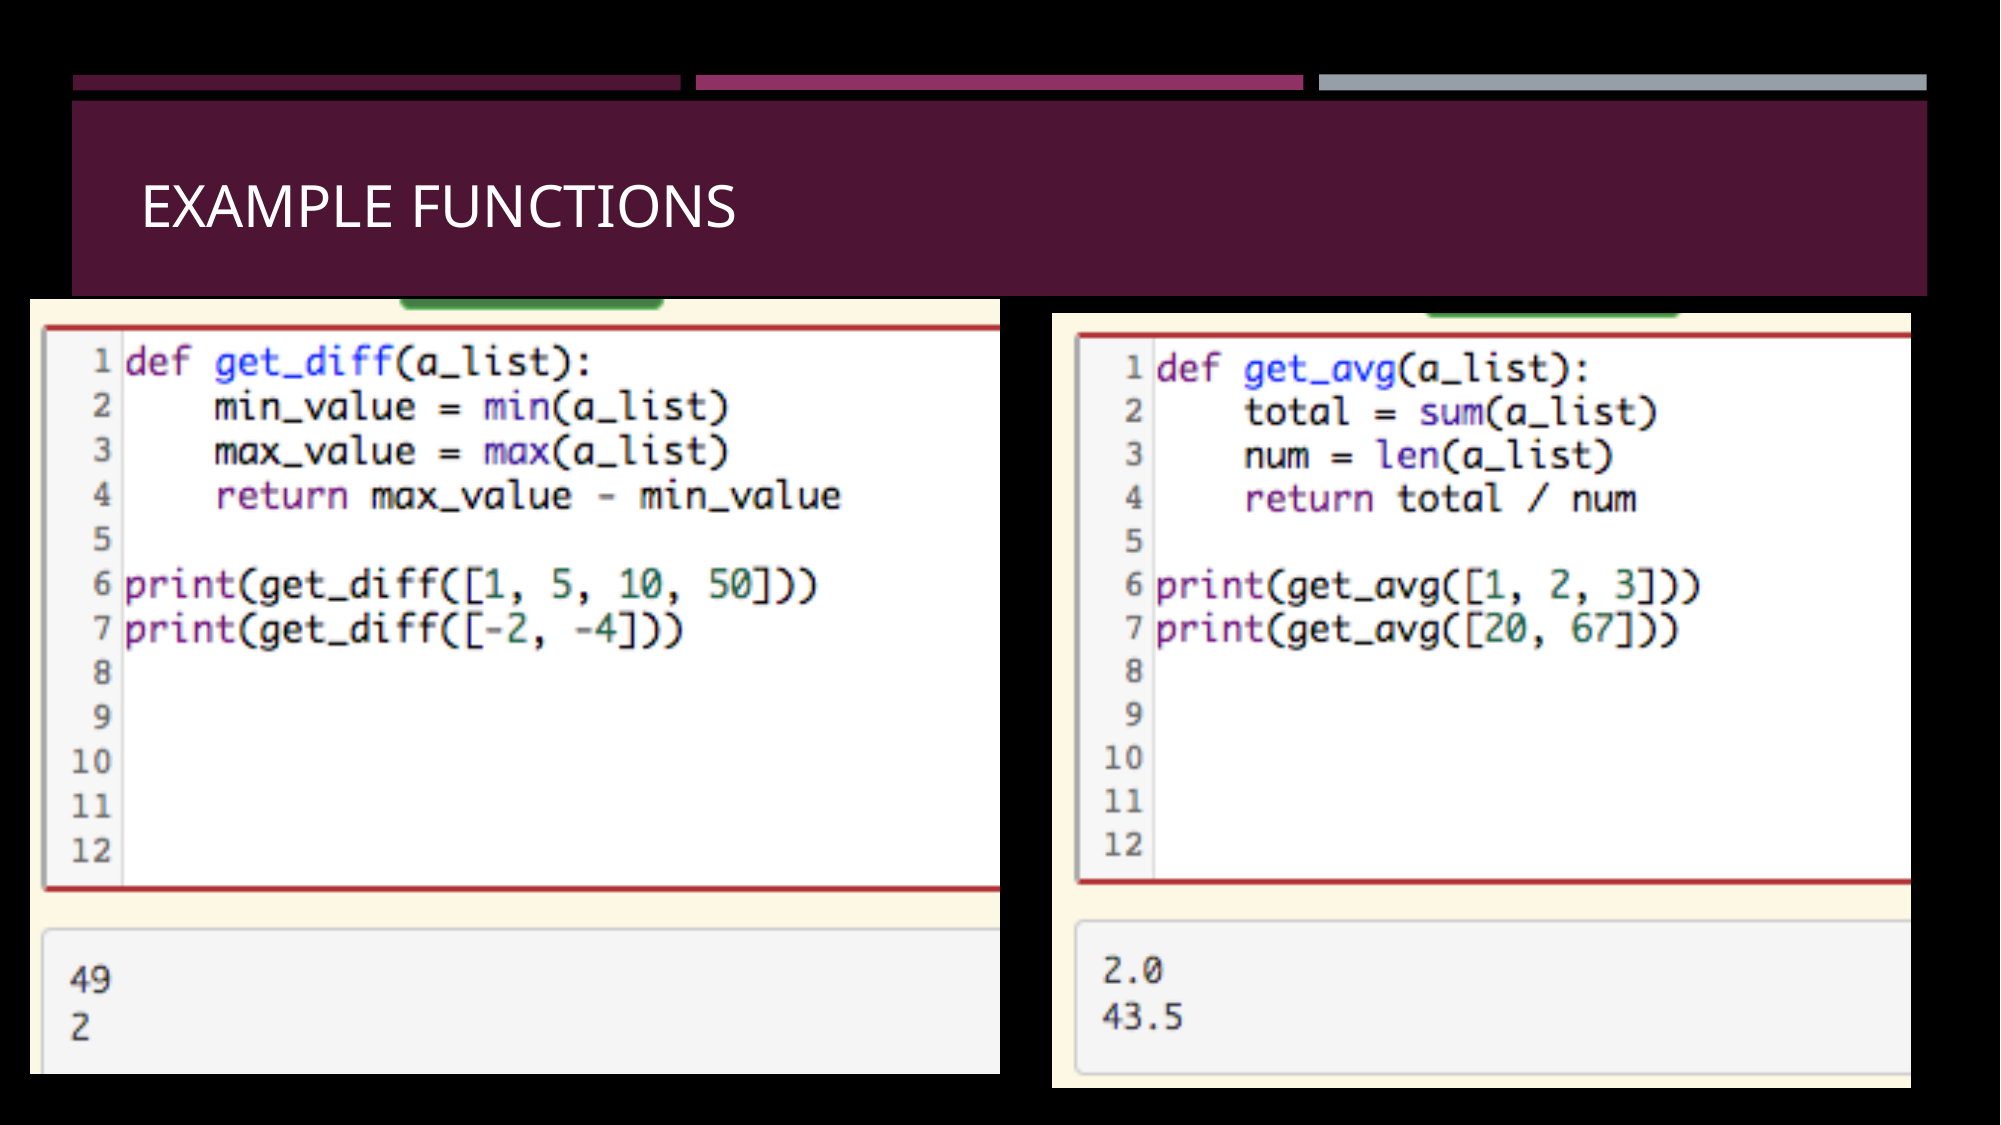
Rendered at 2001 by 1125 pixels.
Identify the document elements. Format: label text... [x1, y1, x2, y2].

title Example Functions [125, 91, 1495, 247]
picture [1051, 313, 1911, 1089]
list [29, 298, 1001, 1075]
